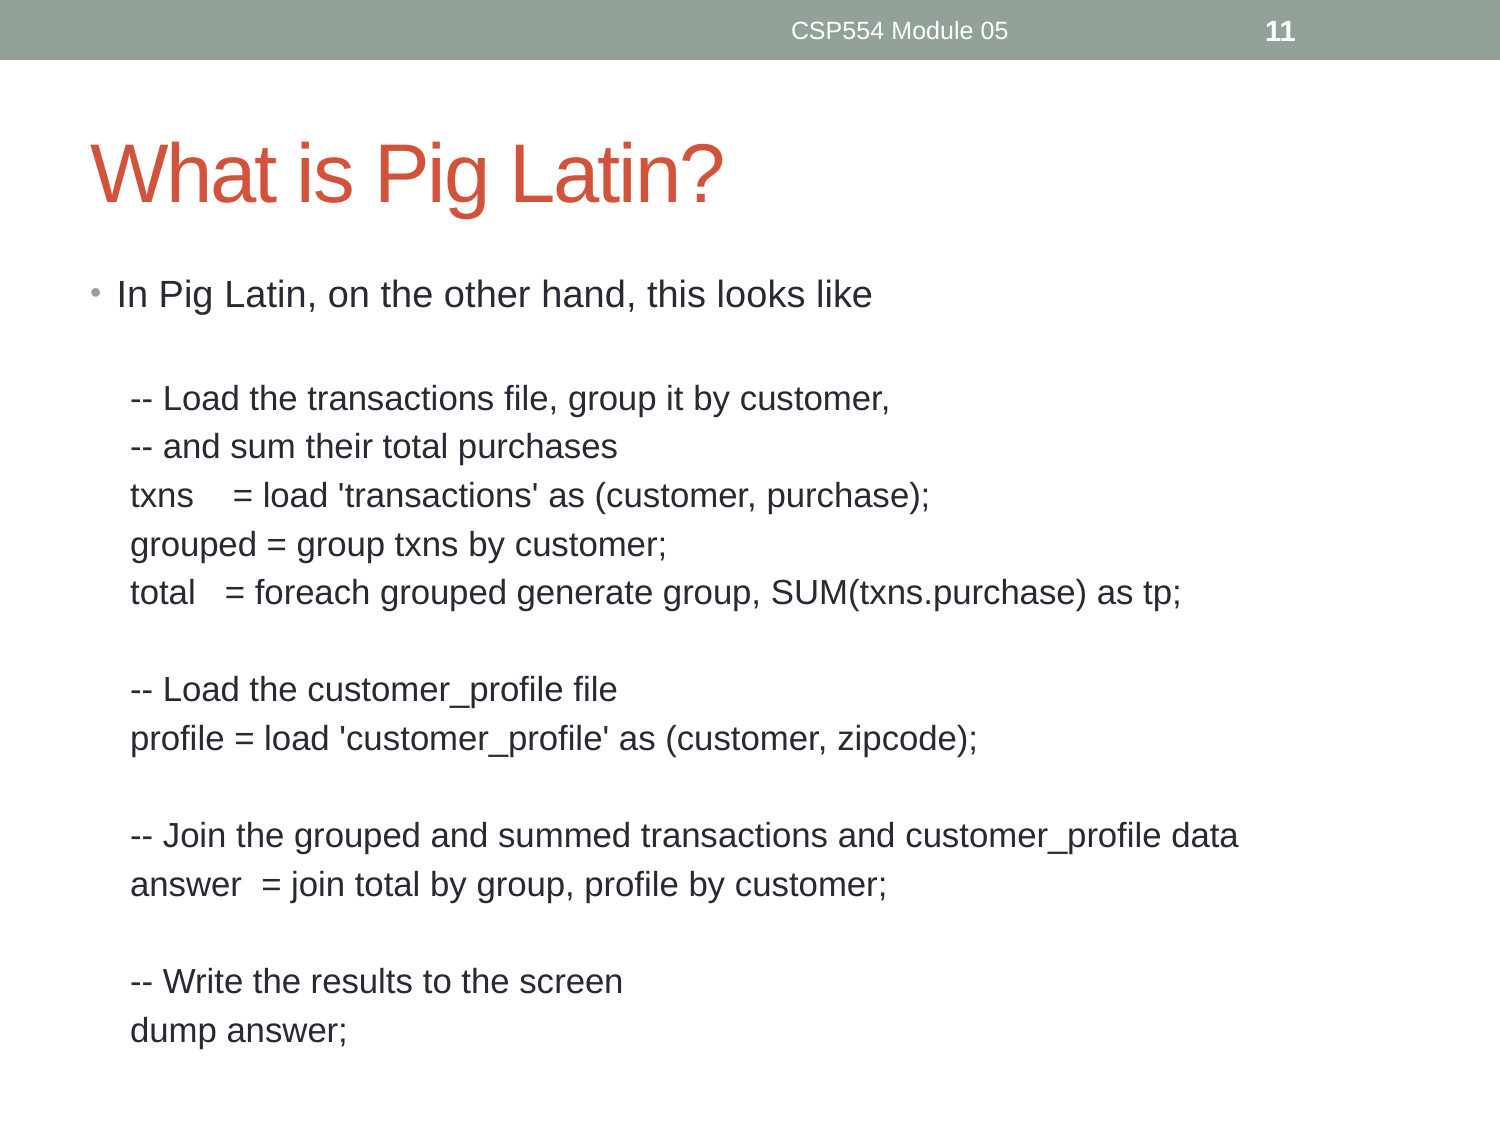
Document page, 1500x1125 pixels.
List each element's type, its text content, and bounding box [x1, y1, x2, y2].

list In Pig Latin, on the other hand, this looks like -- Load the transactions file, group it by customer, -- and sum their total purchases txns = load 'transactions' as (customer, purchase); grouped = group txns by customer; total = foreach grouped generate group, SUM(txns.purchase) as tp; -- Load the customer_profile file profile = load 'customer_profile' as (customer, zipcode); -- Join the grouped and summed transactions and customer_profile data answer = join total by group, profile by customer; -- Write the results to the screen dump answer; [75, 262, 1425, 1063]
slide_number 11 [1250, 3, 1425, 57]
title What is Pig Latin? [75, 87, 1425, 250]
footer CSP554 Module 05 [562, 3, 1238, 57]
